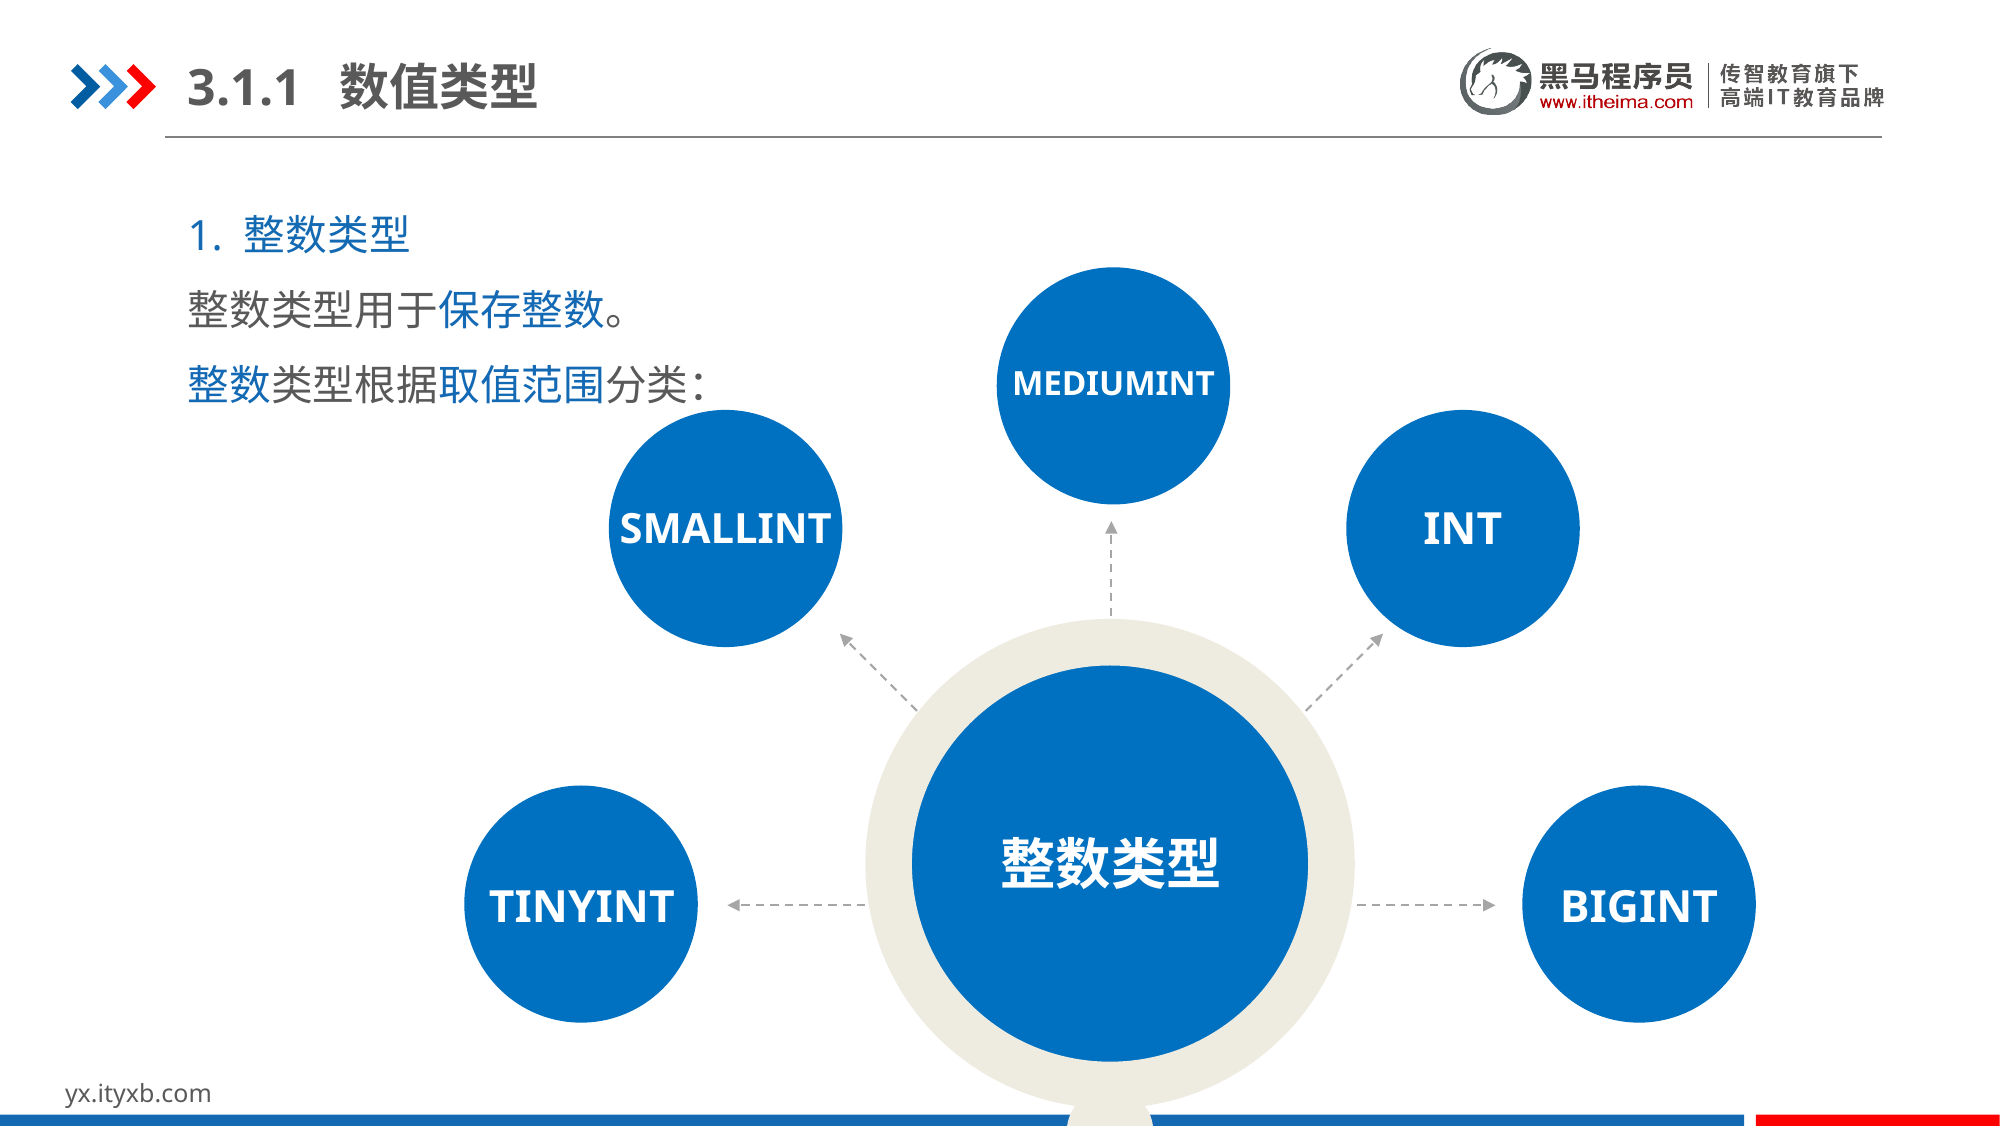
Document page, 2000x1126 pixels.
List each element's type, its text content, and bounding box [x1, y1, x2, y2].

text_box [612, 564, 840, 650]
text_box INT [1365, 487, 1561, 566]
text_box [468, 783, 694, 865]
text_box [1520, 783, 1758, 1025]
text_box SMALLINT [581, 489, 871, 564]
text_box MEDIUMINT [947, 350, 1280, 415]
text_box [613, 407, 838, 489]
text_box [865, 618, 1355, 1126]
text_box [468, 944, 694, 1025]
text_box [998, 415, 1229, 507]
text_box [1000, 265, 1227, 350]
text_box 1. 整数类型 整数类型用于保存整数。 整数类型根据取值范围分类： [172, 176, 1883, 417]
text_box TINYINT [462, 865, 702, 944]
text_box BIGINT [1532, 865, 1746, 944]
picture [1460, 48, 1887, 115]
text_box [1344, 407, 1582, 650]
text_box 3.1.1 数值类型 [187, 43, 827, 127]
